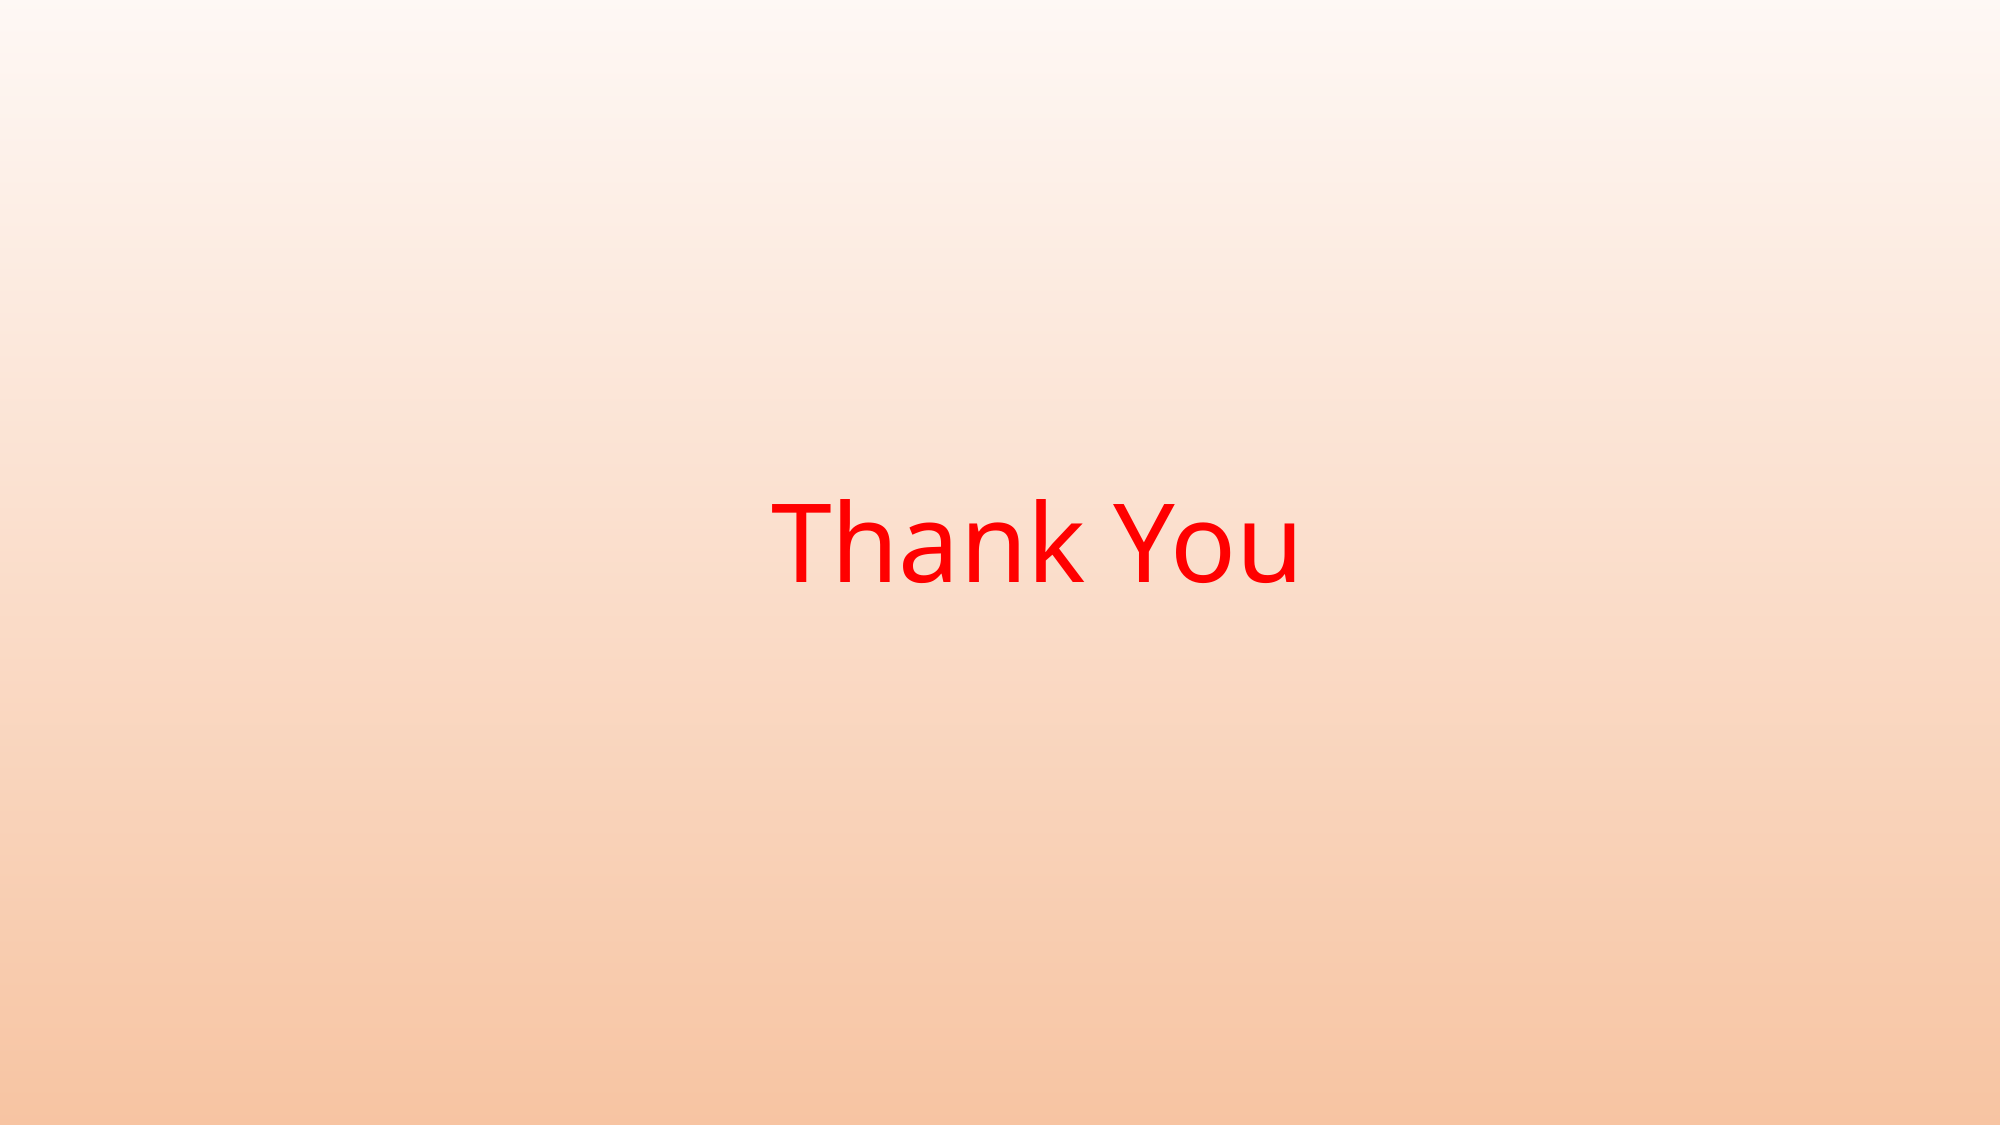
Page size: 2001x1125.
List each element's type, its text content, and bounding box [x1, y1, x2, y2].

title Thank You [174, 480, 1900, 614]
